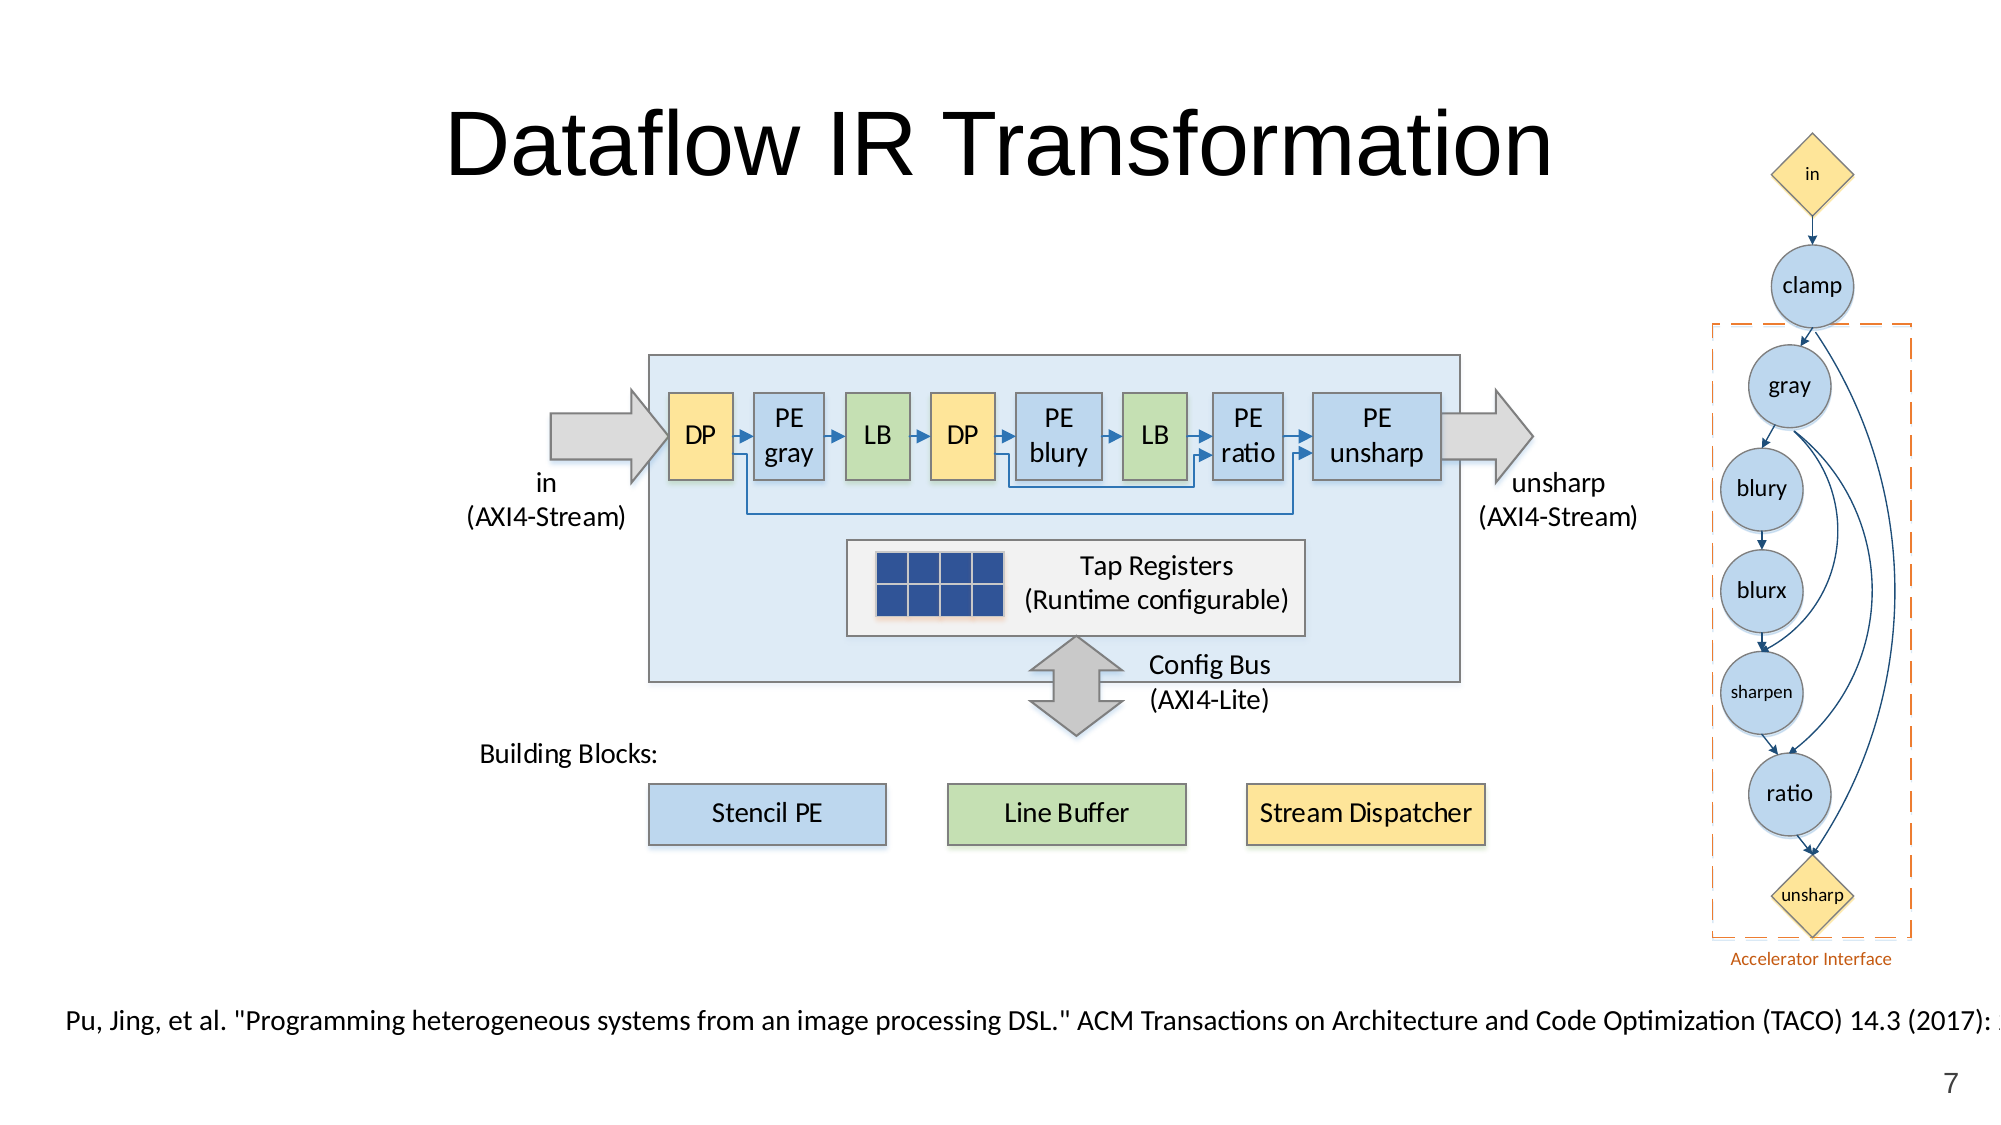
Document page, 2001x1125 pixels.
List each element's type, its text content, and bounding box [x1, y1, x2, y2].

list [449, 349, 1653, 857]
picture [1706, 129, 1924, 982]
slide_number 7 [1507, 1056, 1974, 1117]
text_box Pu, Jing, et al. "Programming heterogeneous systems from an image processing DSL." ACM Transactions on Architecture and Code Optimization (TACO) 14.3 (2017): 26. [59, 995, 2000, 1043]
title Dataflow IR Transformation [99, 45, 1900, 233]
